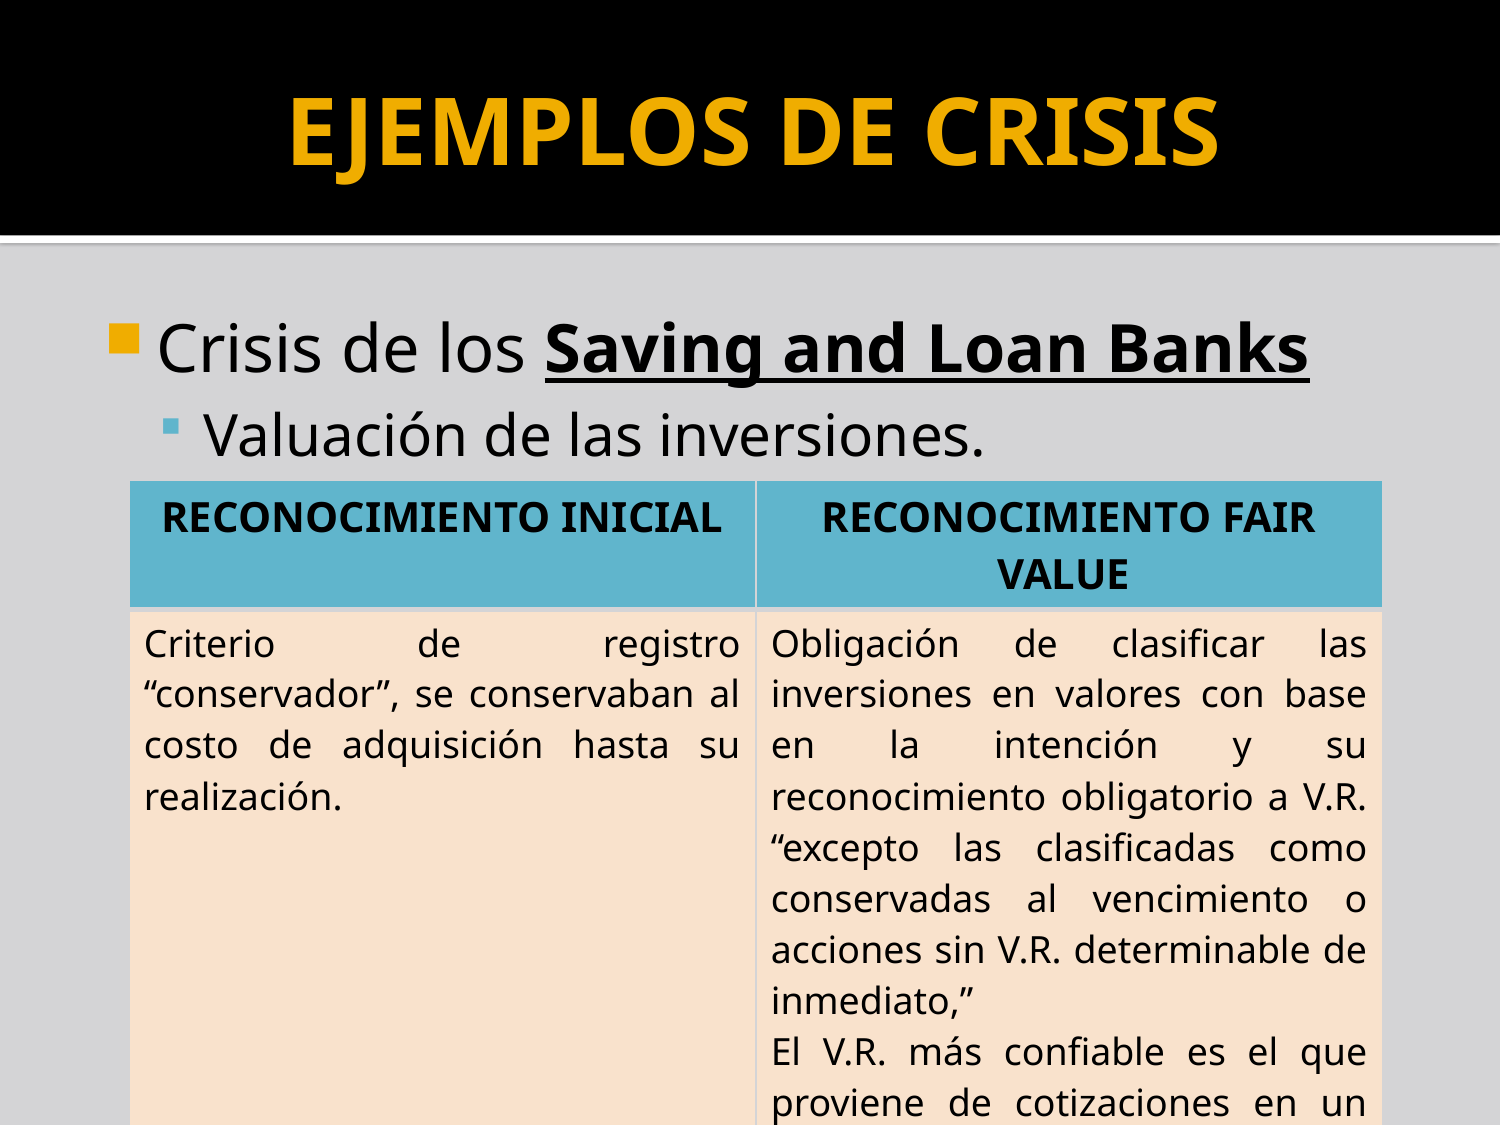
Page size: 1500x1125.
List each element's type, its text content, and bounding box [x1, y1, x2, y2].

table_header RECONOCIMIENTO INICIAL [130, 481, 755, 607]
title EJEMPLOS DE CRISIS [75, 25, 1425, 231]
table_cell Obligación de clasificar las inversiones en valores con base en la intención y su reconocimiento obligatorio a V.R. “excepto las clasificadas como conservadas al vencimiento o acciones sin V.R. determinable de inmediato,” El V.R. más confiable es el que proviene de cotizaciones en un mercado . [757, 612, 1382, 1125]
table_header RECONOCIMIENTO FAIR VALUE [757, 481, 1382, 607]
list Crisis de los Saving and Loan Banks Valuación de las inversiones. [75, 291, 1425, 1050]
table_cell Criterio de registro “conservador”, se conservaban al costo de adquisición hasta su realización. [130, 612, 755, 1125]
